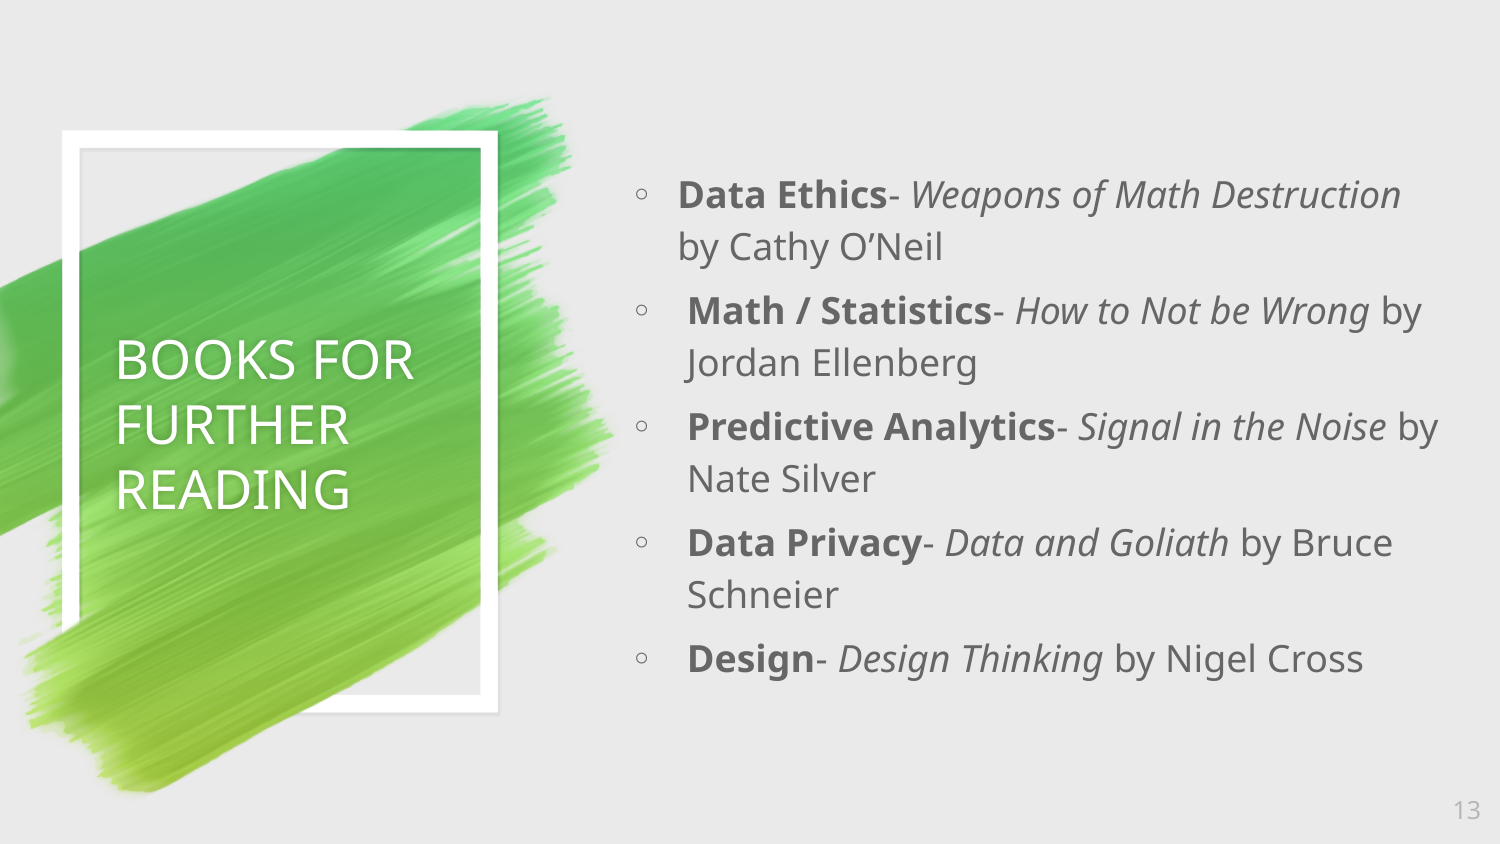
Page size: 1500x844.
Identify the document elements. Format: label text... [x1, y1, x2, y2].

title BOOKS FOR FURTHER READING [114, 149, 447, 696]
slide_number 13 [1391, 779, 1482, 844]
picture [0, 0, 1500, 844]
list Data Ethics- Weapons of Math Destruction by Cathy O’Neil Math / Statistics- How to Not be Wrong by Jordan Ellenberg Predictive Analytics- Signal in the Noise by Nate Silver Data Privacy- Data and Goliath by Bruce Schneier Design- Design Thinking by Nigel Cross [630, 132, 1450, 713]
